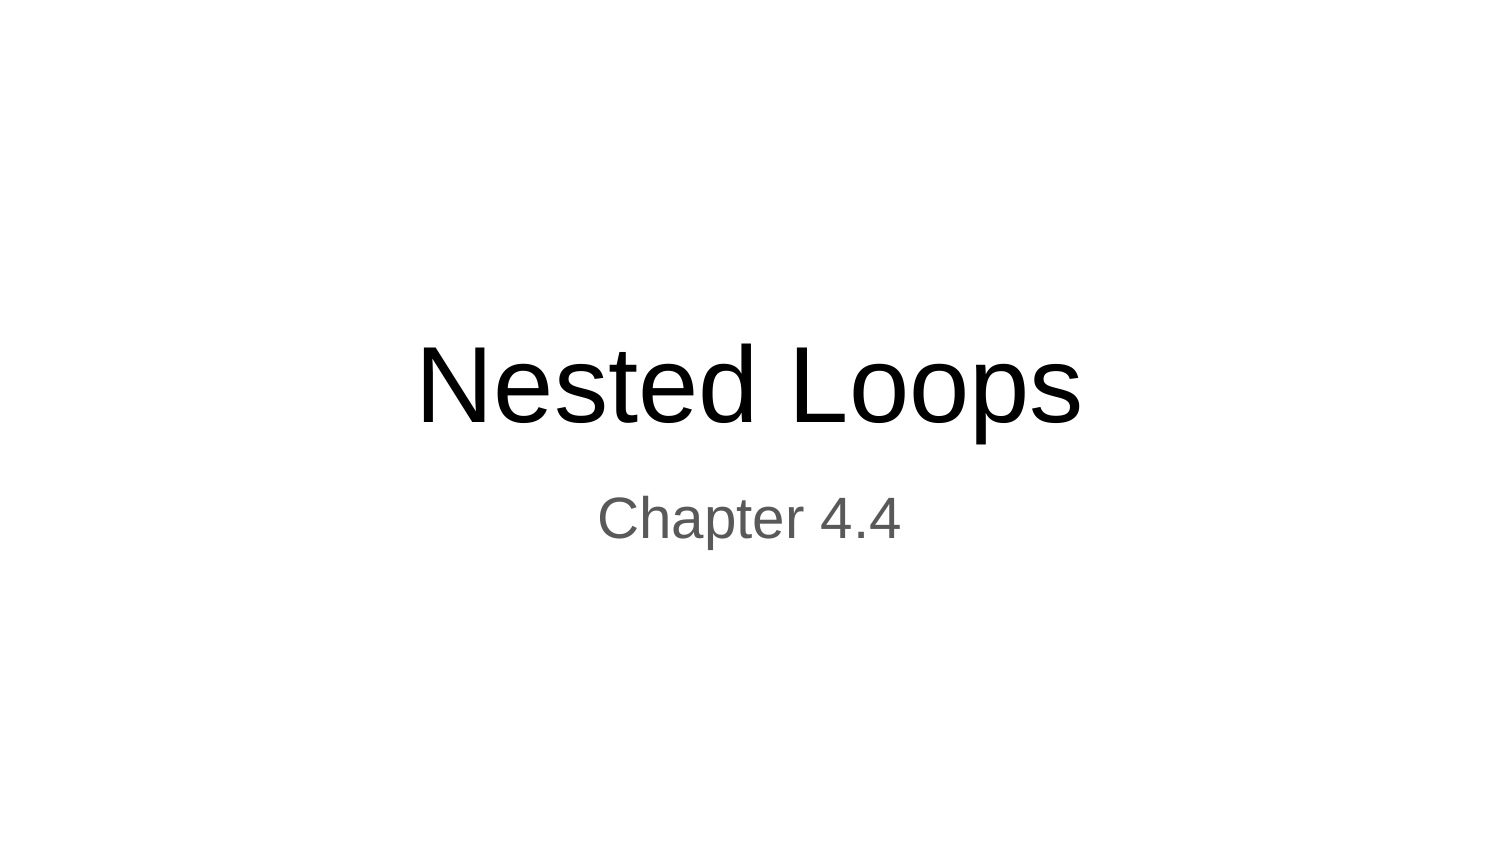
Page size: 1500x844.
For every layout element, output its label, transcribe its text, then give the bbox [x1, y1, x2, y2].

subtitle Chapter 4.4 [51, 464, 1449, 595]
title Nested Loops [51, 122, 1449, 459]
